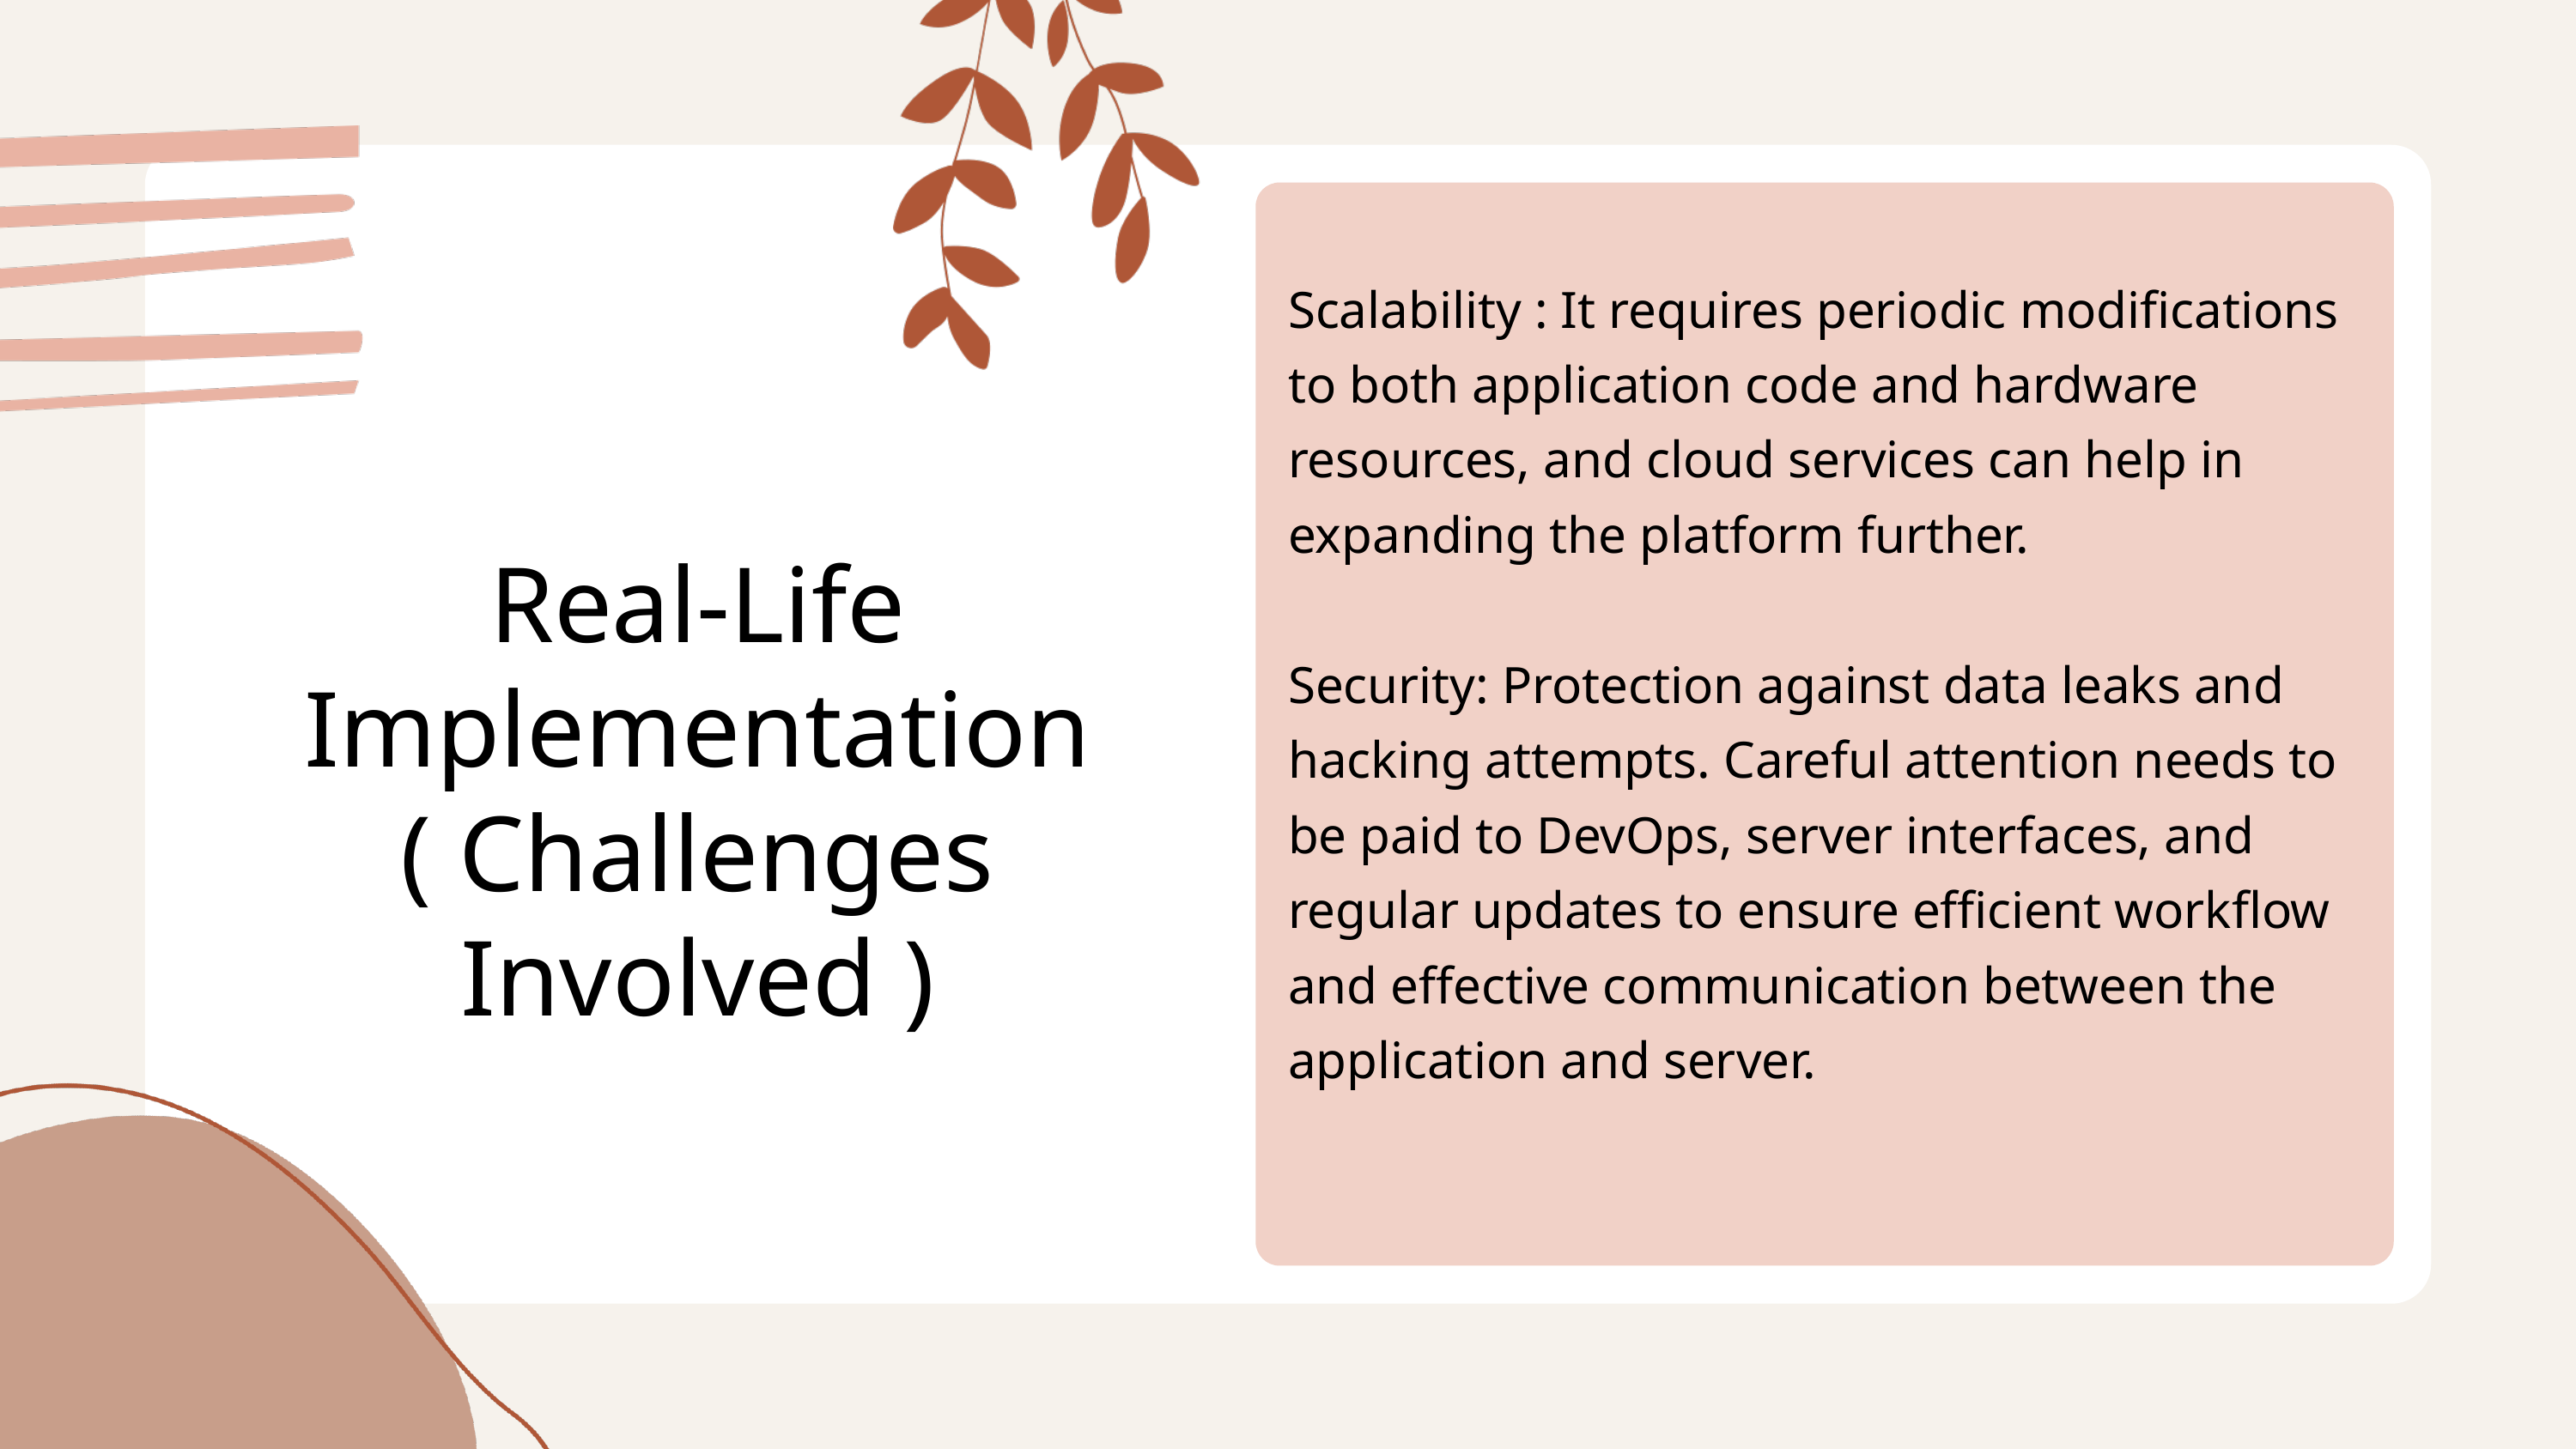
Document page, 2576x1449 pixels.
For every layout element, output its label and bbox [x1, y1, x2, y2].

picture [0, 125, 363, 419]
picture [892, 0, 1202, 372]
text_box [144, 144, 2432, 1304]
picture [0, 1043, 642, 1449]
text_box [1255, 182, 2394, 1266]
